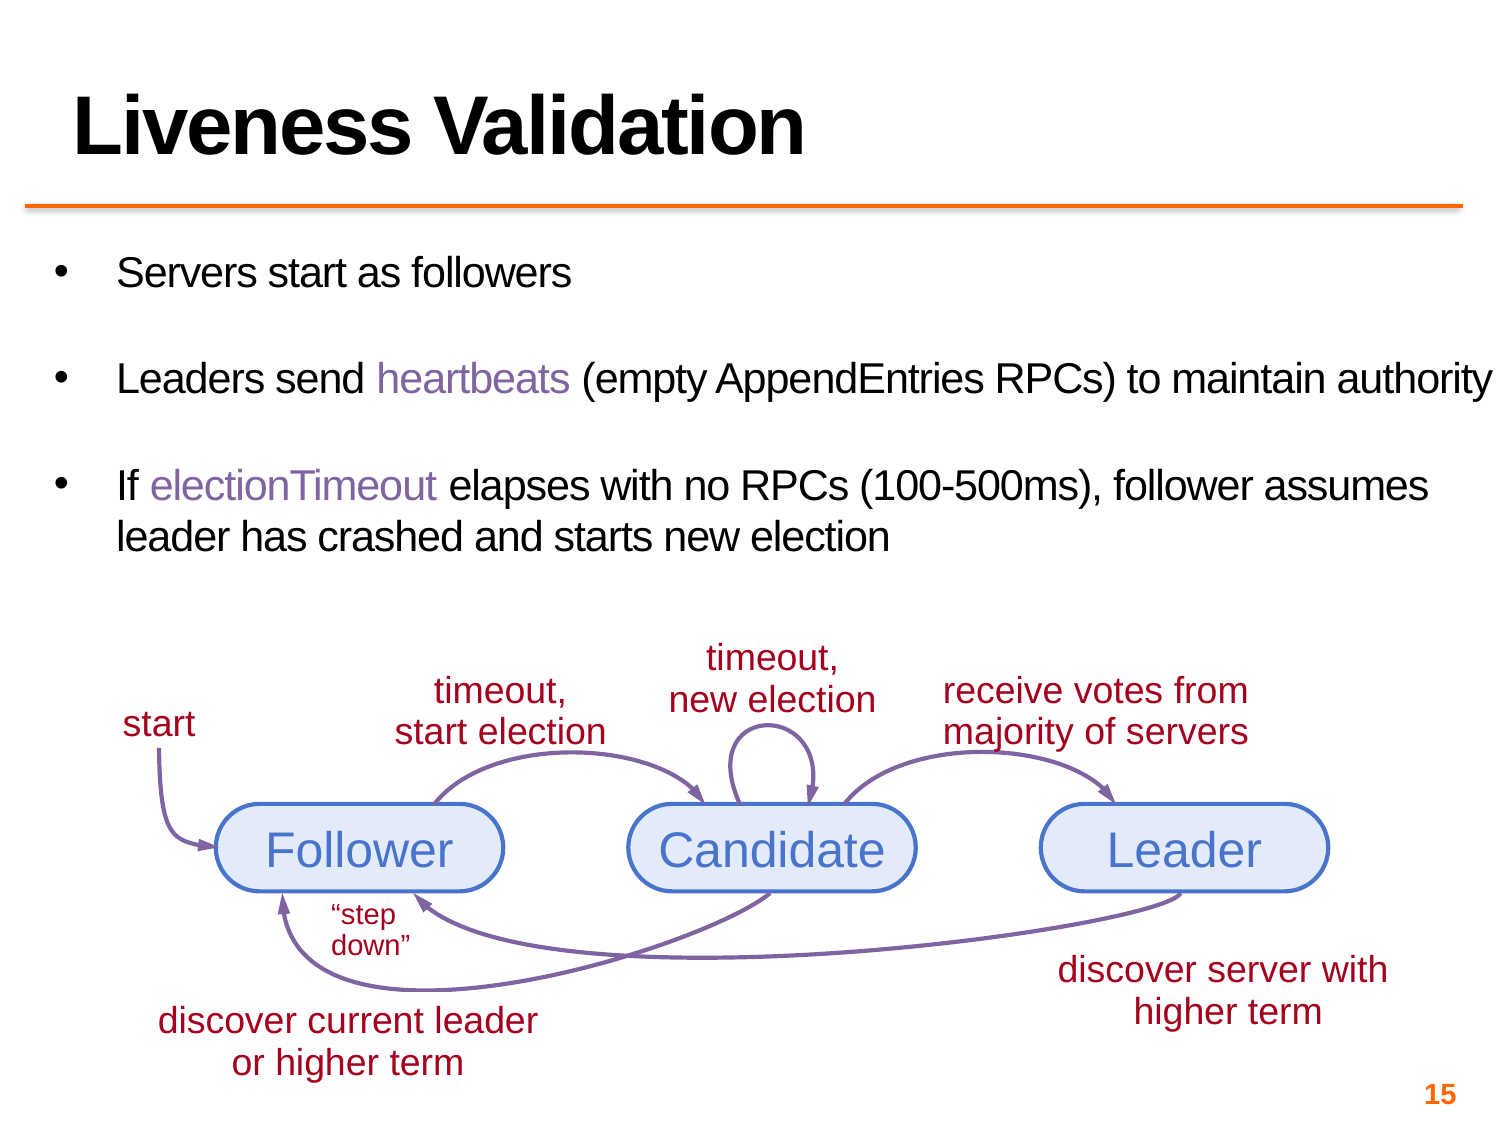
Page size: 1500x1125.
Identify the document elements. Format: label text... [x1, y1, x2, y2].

text_box Follower [213, 801, 506, 889]
title Liveness Validation [57, 2, 1463, 178]
text_box [432, 755, 706, 806]
text_box [156, 752, 220, 852]
text_box timeout, new election [653, 628, 892, 727]
text_box Candidate [626, 801, 918, 889]
text_box receive votes from majority of servers [928, 661, 1264, 760]
text_box Leader [1038, 801, 1331, 889]
slide_number 15 [1112, 1074, 1463, 1110]
text_box [842, 755, 1116, 806]
text_box start [107, 691, 211, 752]
list Servers start as followers Leaders send heartbeats (empty AppendEntries RPCs) to maintain authority If electionTimeout elapses with no RPCs (100-500ms), follower assumes leader has crashed and starts new election [47, 238, 1500, 618]
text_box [140, 891, 1406, 1092]
text_box timeout, start election [379, 661, 622, 760]
text_box [728, 727, 819, 807]
